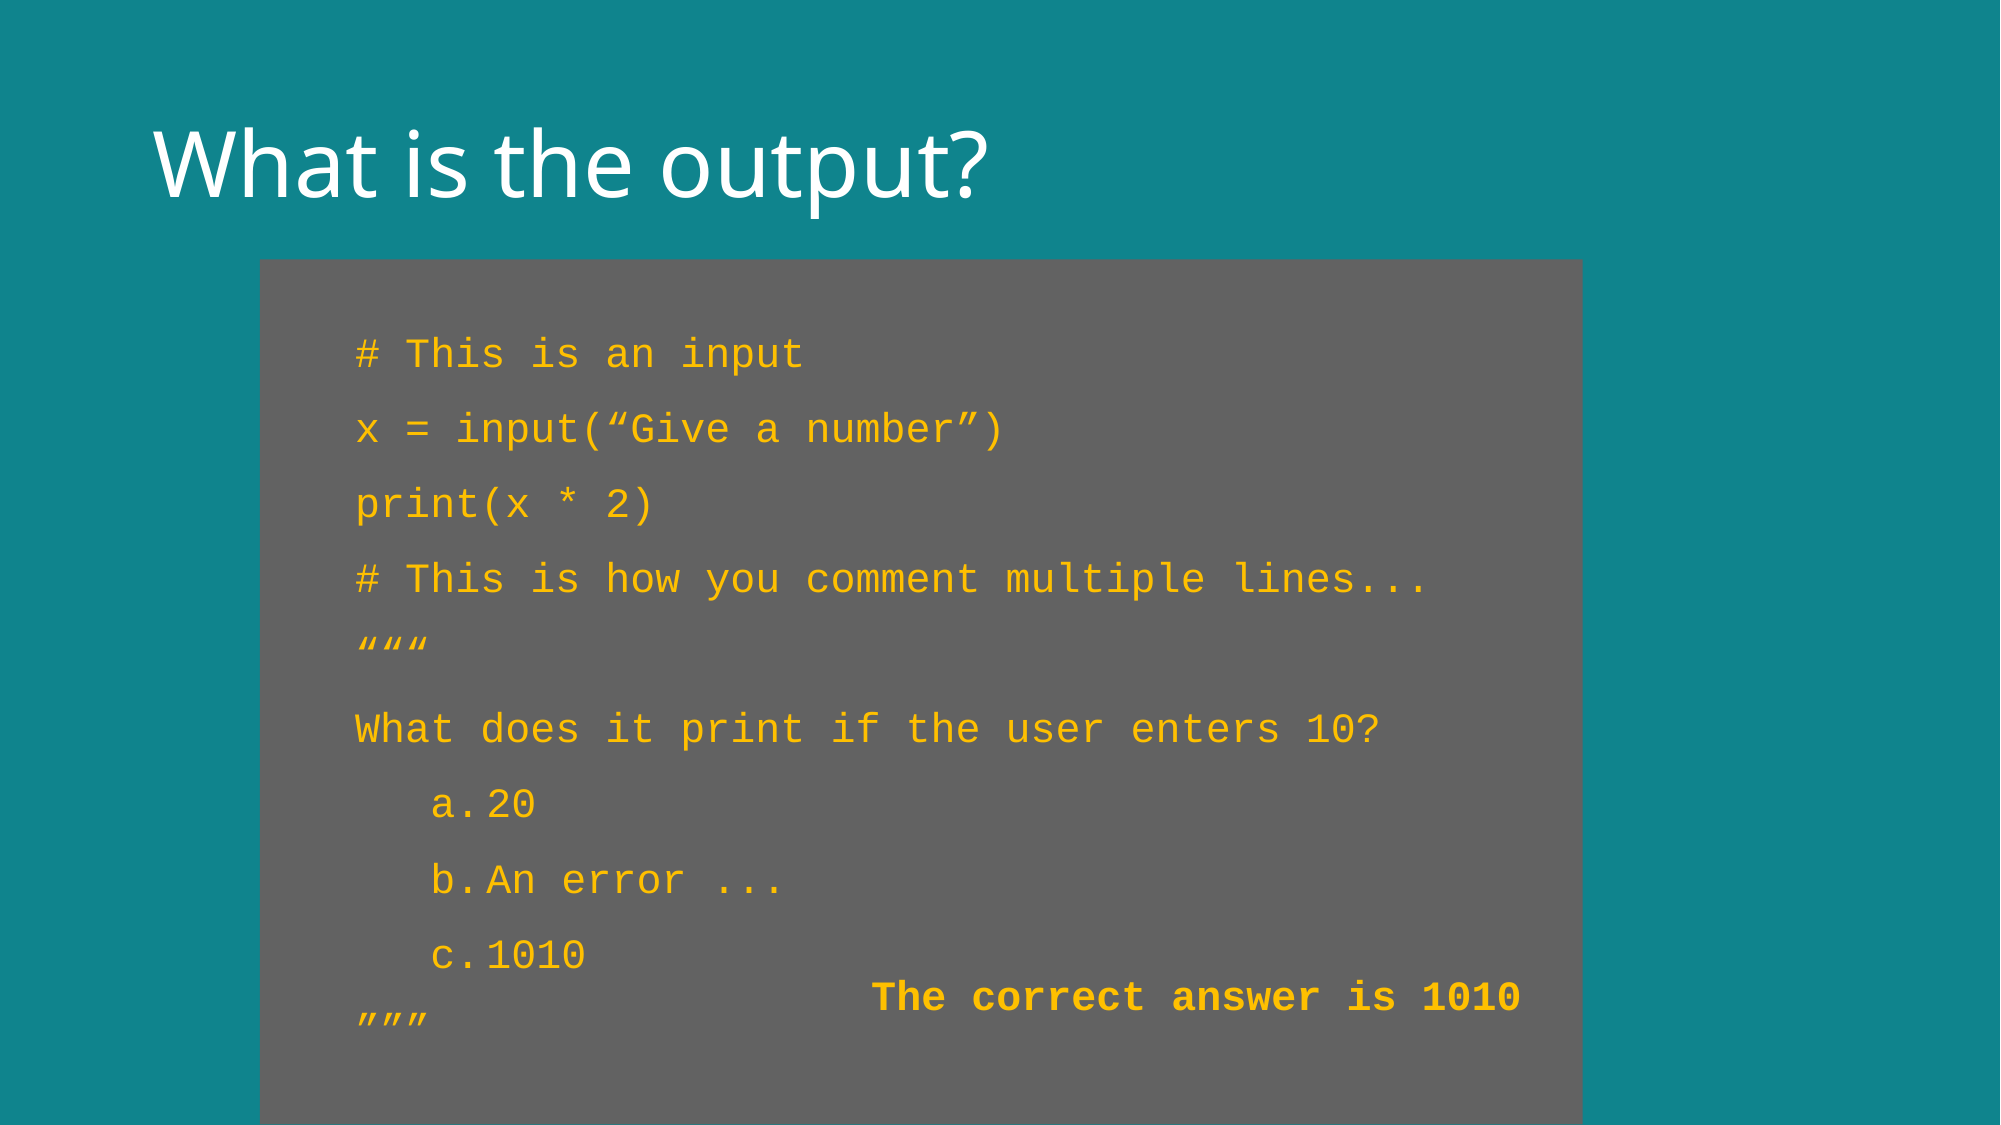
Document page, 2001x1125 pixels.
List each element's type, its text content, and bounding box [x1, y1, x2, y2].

text_box The correct answer is 1010 [856, 961, 1537, 1027]
text_box # This is an input x = input(“Give a number”) print(x * 2) # This is how you comment multiple lines... “““ What does it print if the user enters 10? 20 An error ... 1010 ””” [340, 318, 1531, 1059]
text_box What is the output? [137, 59, 1862, 277]
text_box [259, 277, 1584, 1125]
